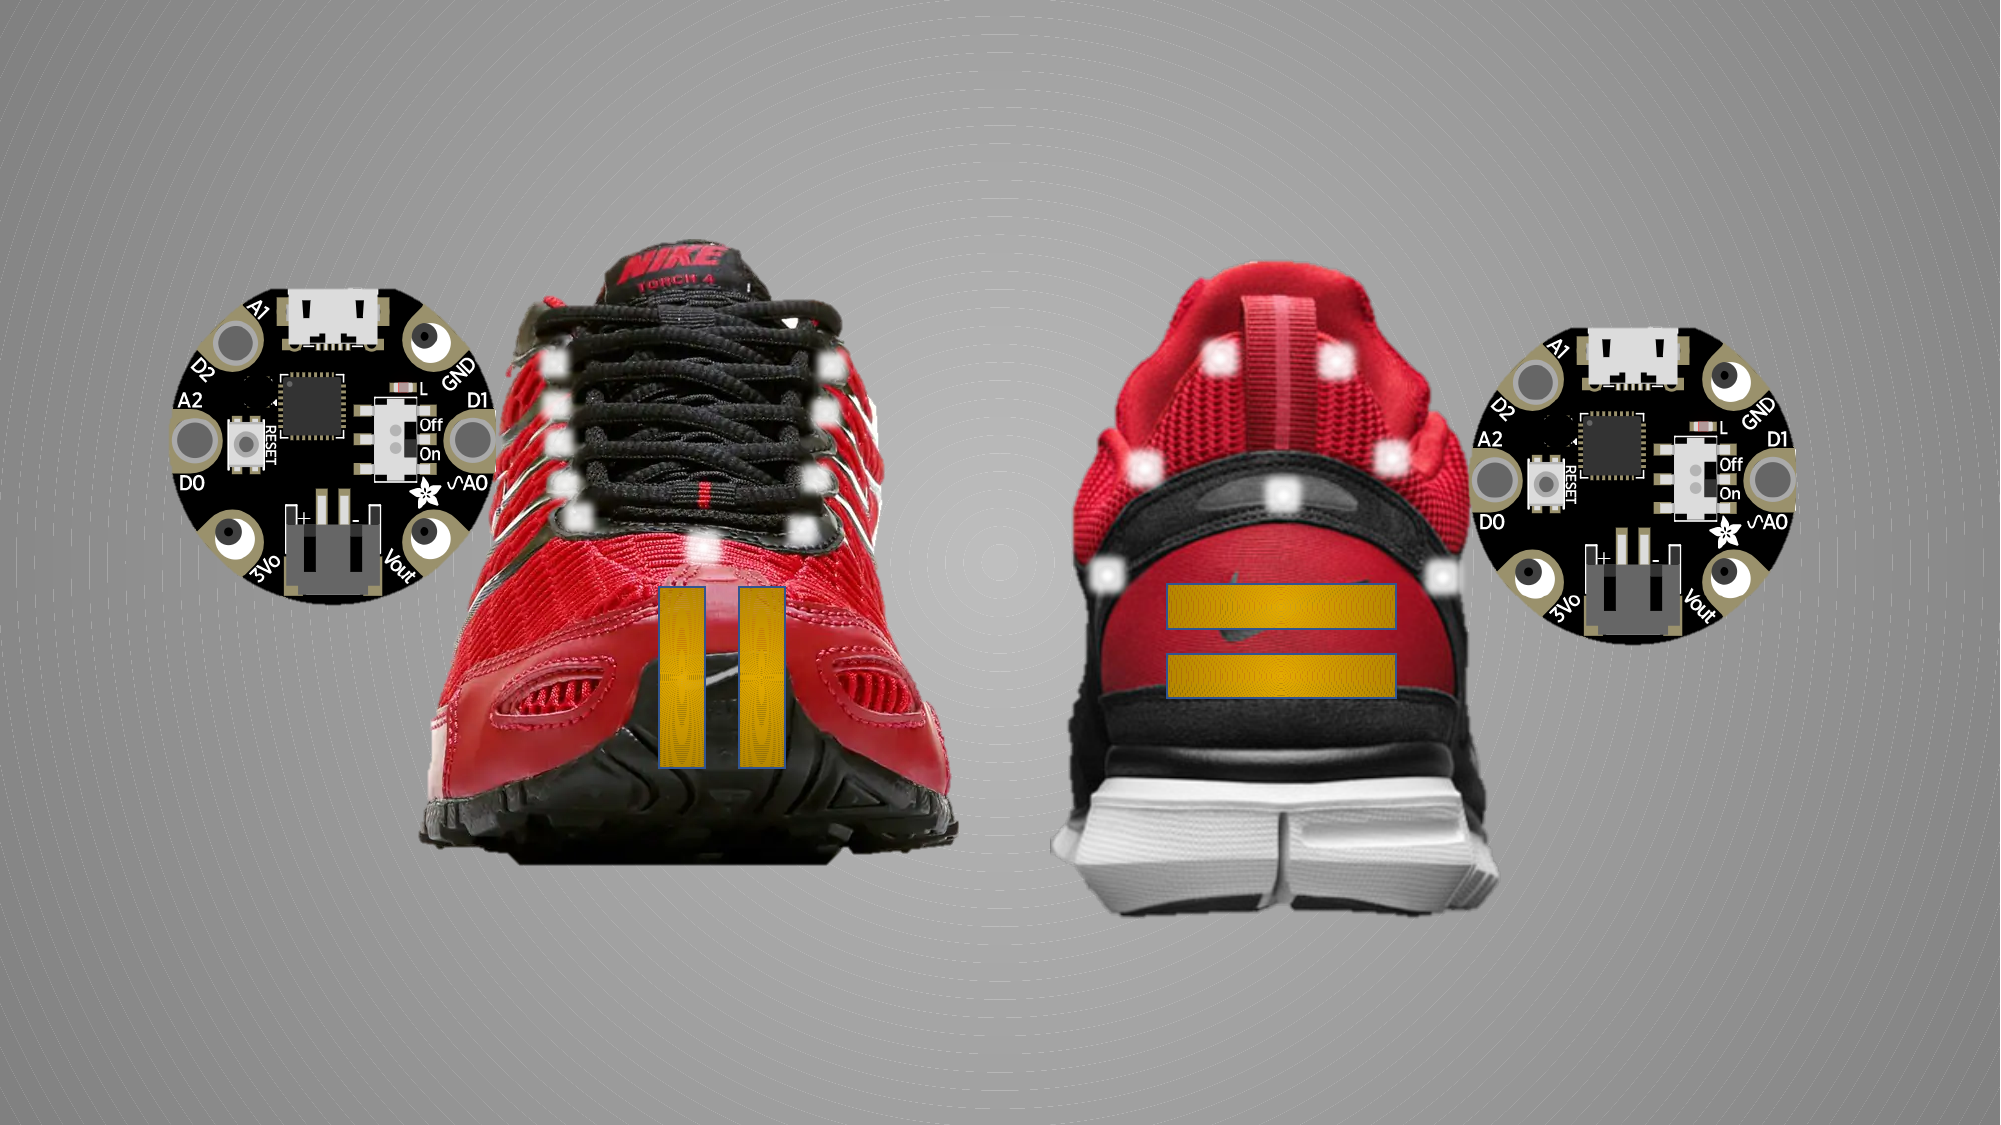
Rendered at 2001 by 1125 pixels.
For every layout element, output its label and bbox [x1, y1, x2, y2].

text_box [0, 0, 2000, 1125]
picture [1047, 238, 1813, 935]
picture [153, 238, 970, 935]
